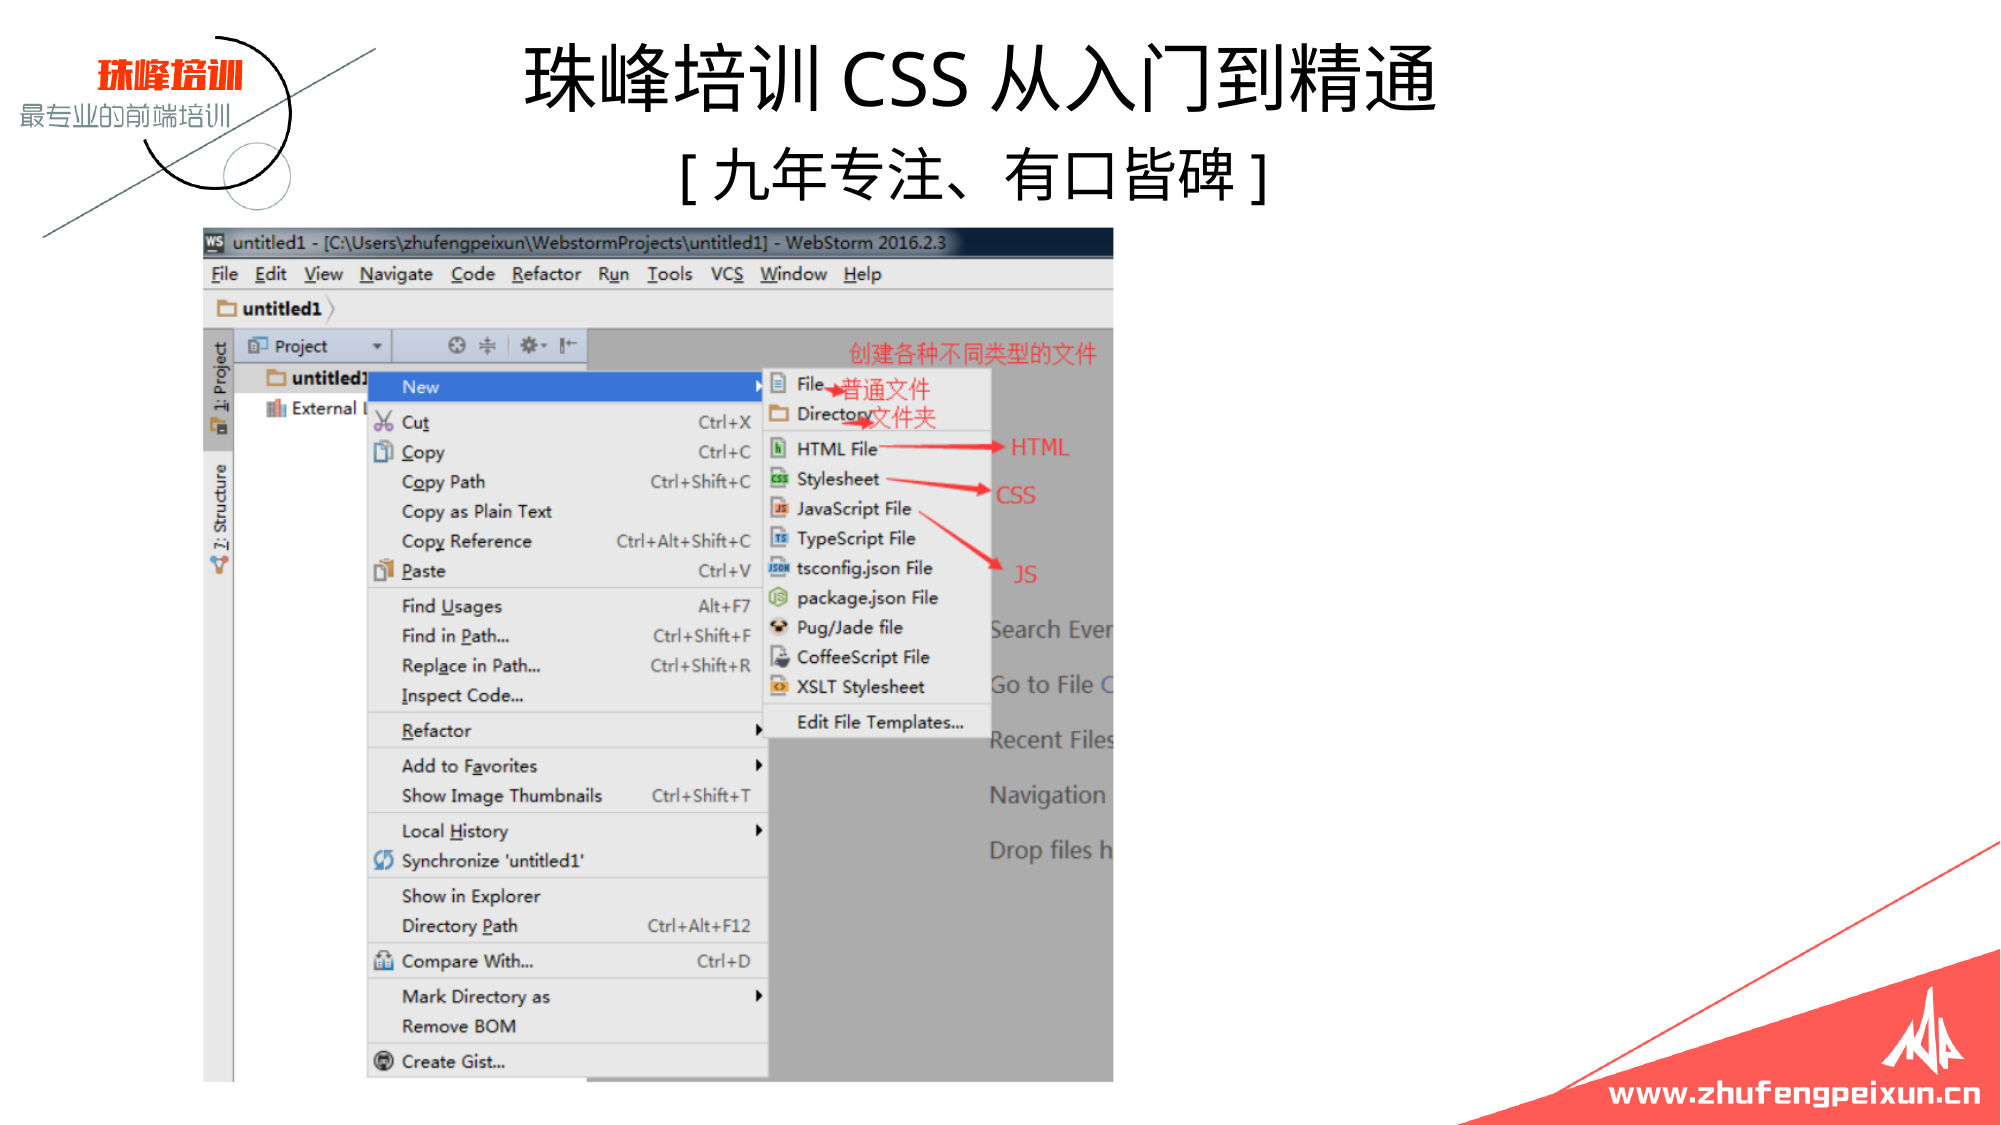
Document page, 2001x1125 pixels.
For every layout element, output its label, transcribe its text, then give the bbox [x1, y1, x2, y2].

text_box 珠峰培训CSS从入门到精通 [九年专注、有口皆碑] [507, 23, 1737, 264]
picture [18, 36, 376, 238]
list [196, 223, 1123, 1088]
picture [1437, 796, 2001, 1125]
